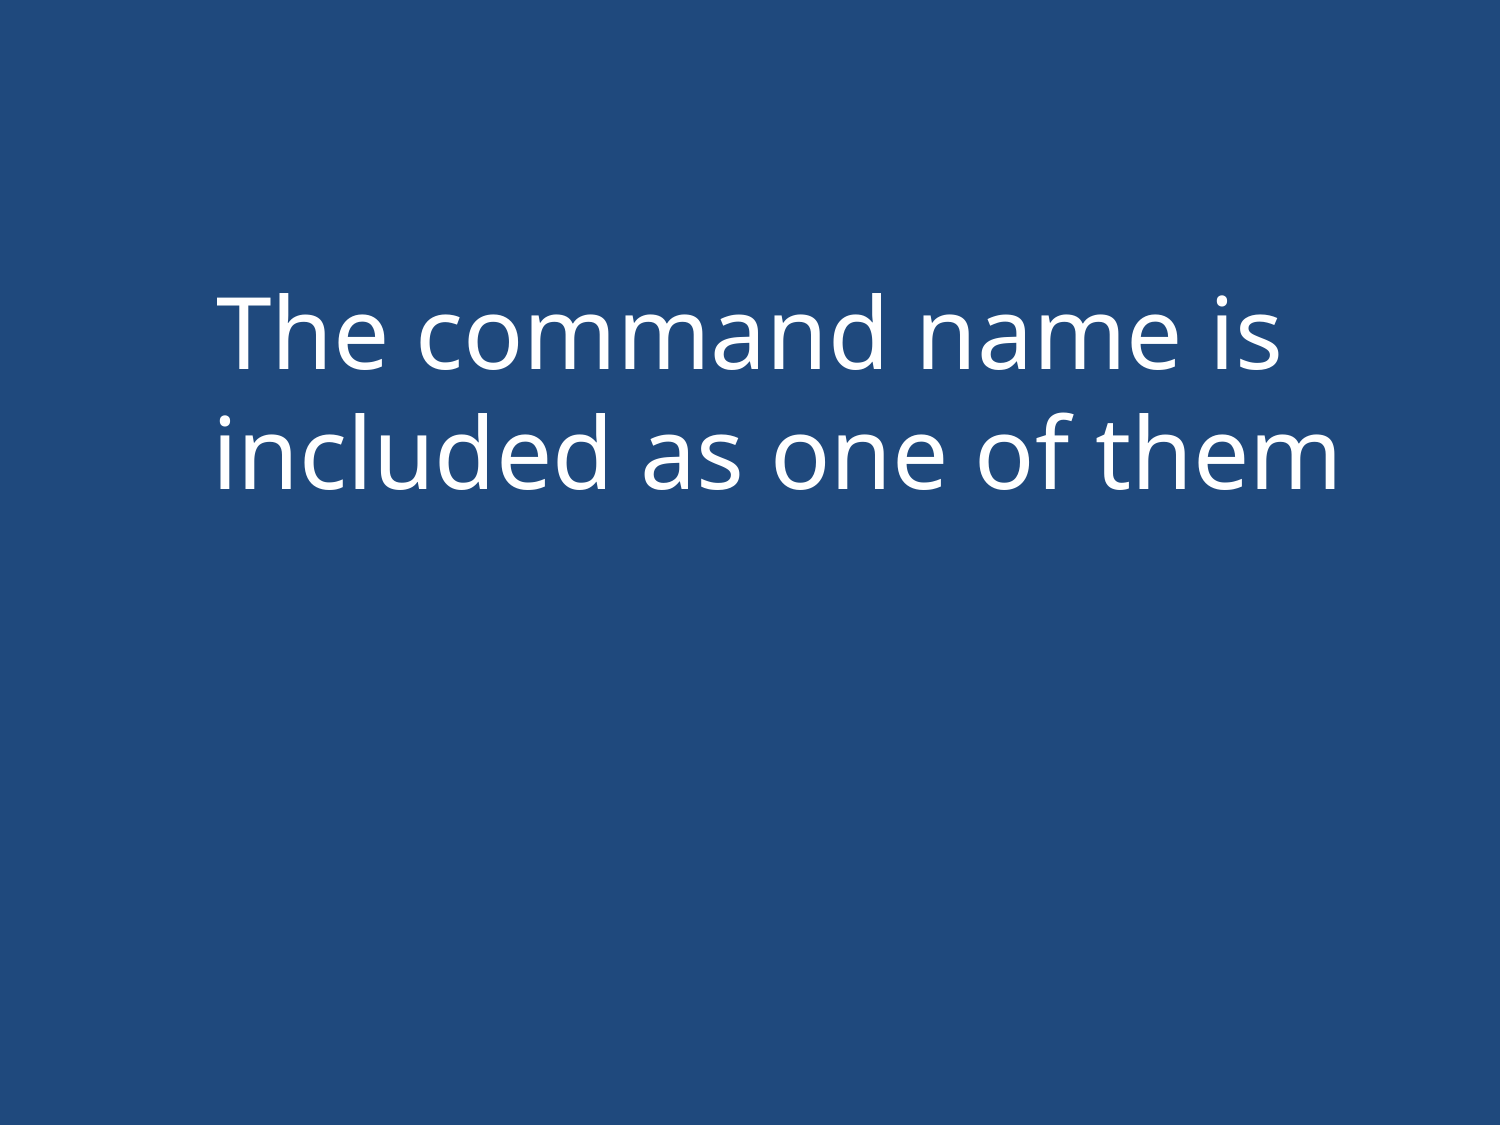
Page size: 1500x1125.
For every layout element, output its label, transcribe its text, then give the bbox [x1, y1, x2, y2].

list The command name is included as one of them [75, 262, 1425, 1005]
